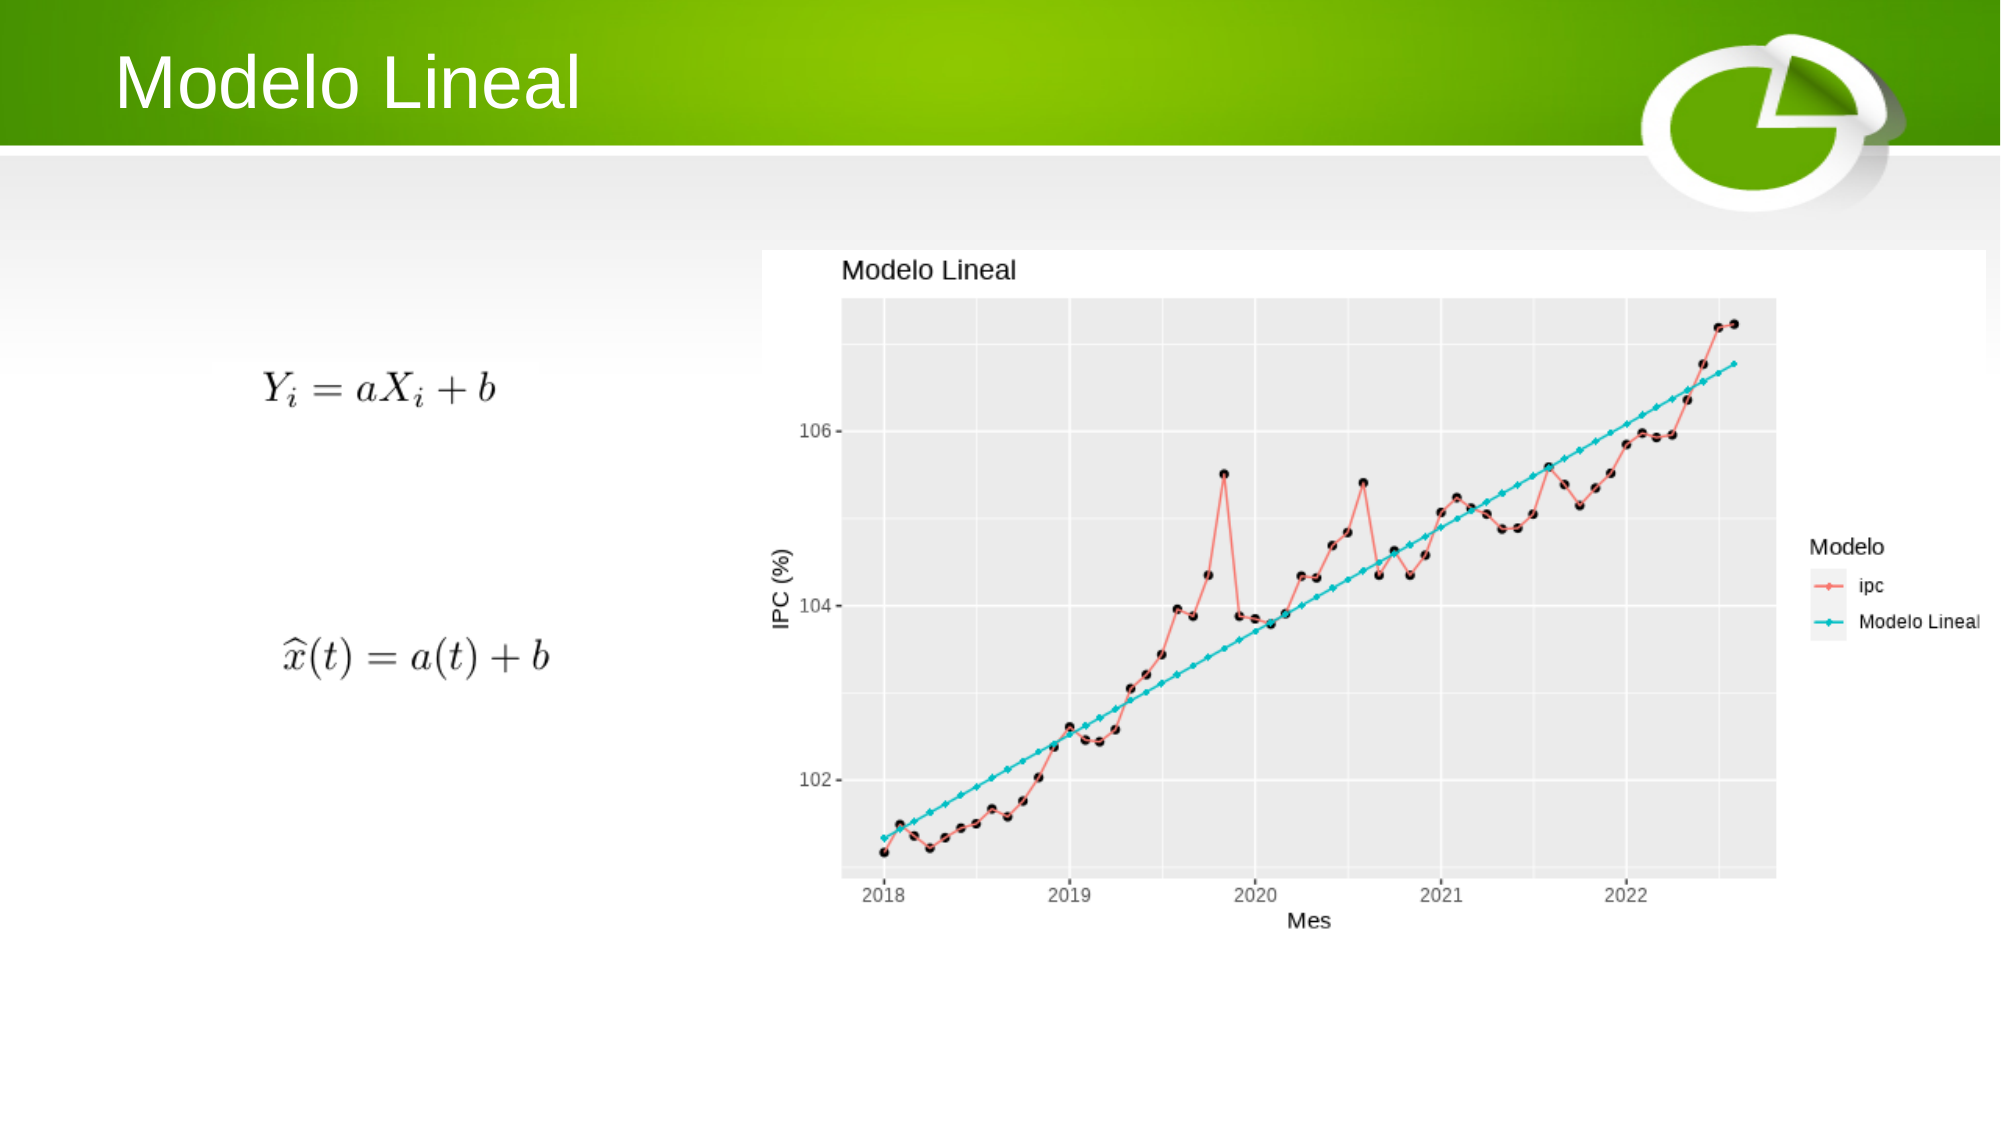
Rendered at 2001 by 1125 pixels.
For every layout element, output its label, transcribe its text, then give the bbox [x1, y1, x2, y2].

title Modelo Lineal [99, 30, 1901, 127]
picture [0, 0, 2001, 1125]
